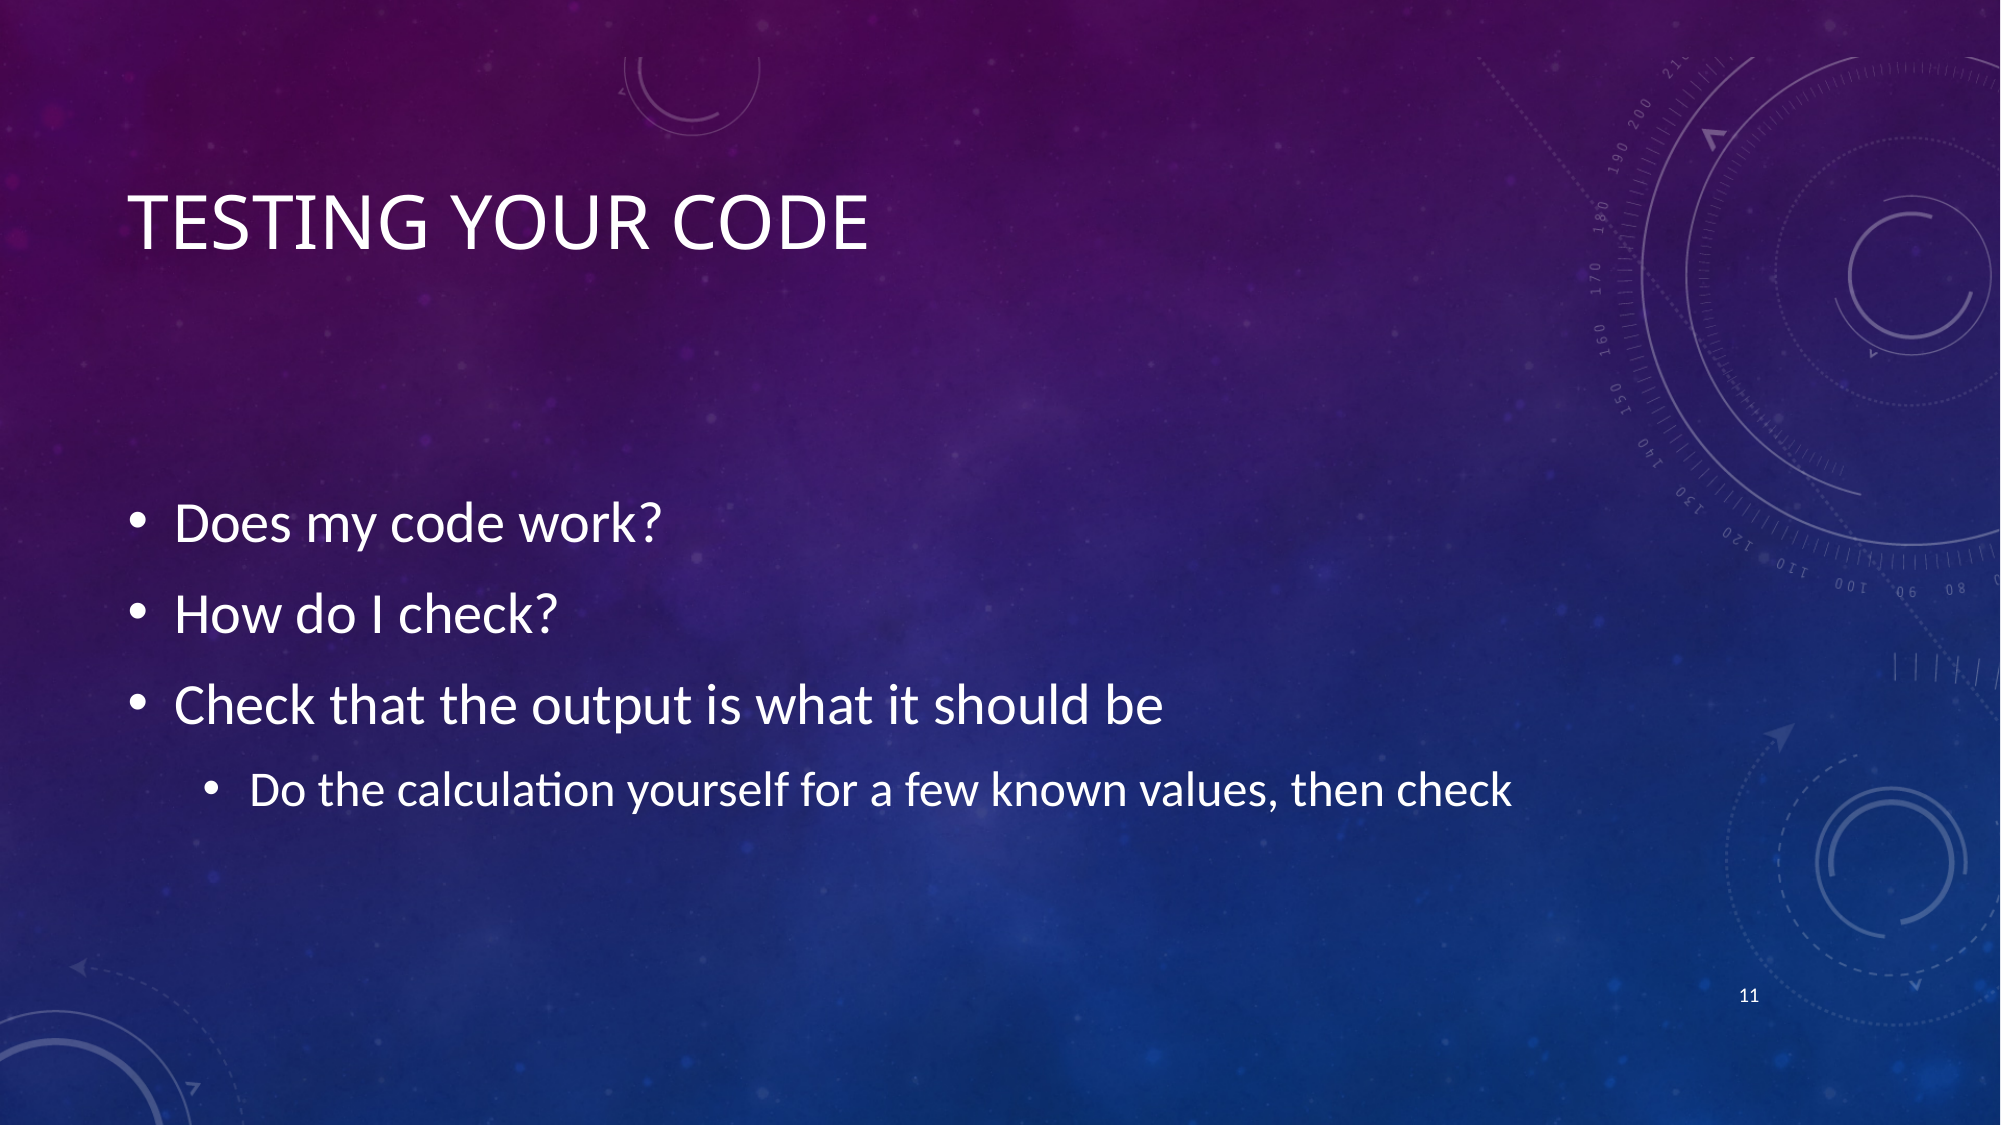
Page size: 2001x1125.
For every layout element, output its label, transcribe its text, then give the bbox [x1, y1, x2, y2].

slide_number 10 [1684, 963, 1775, 1025]
list Does my code work? How do I check? Check that the output is what it should be Do the calculation yourself for a few known values, then check [112, 351, 1775, 950]
title Testing your code [112, 99, 1775, 339]
picture [0, 0, 2001, 1125]
